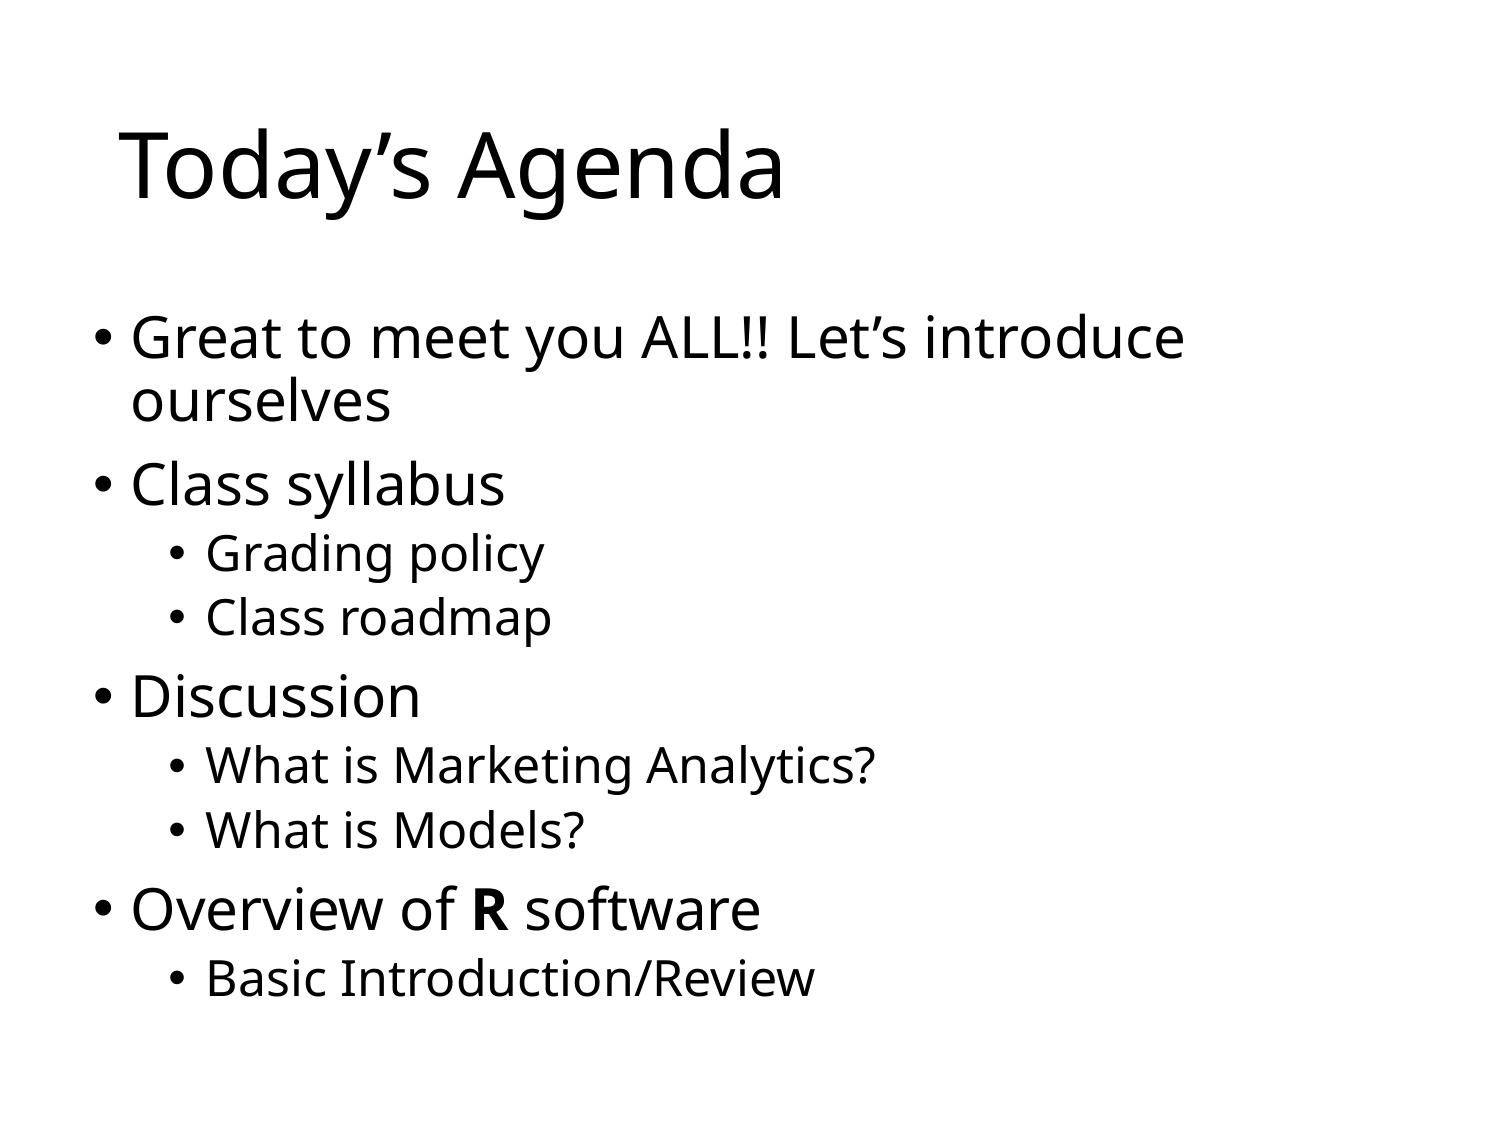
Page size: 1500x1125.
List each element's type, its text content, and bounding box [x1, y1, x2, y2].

list Great to meet you ALL!! Let’s introduce ourselves Class syllabus Grading policy Class roadmap Discussion What is Marketing Analytics? What is Models? Overview of R software Basic Introduction/Review [78, 301, 1448, 1015]
title Today’s Agenda [103, 59, 1397, 278]
